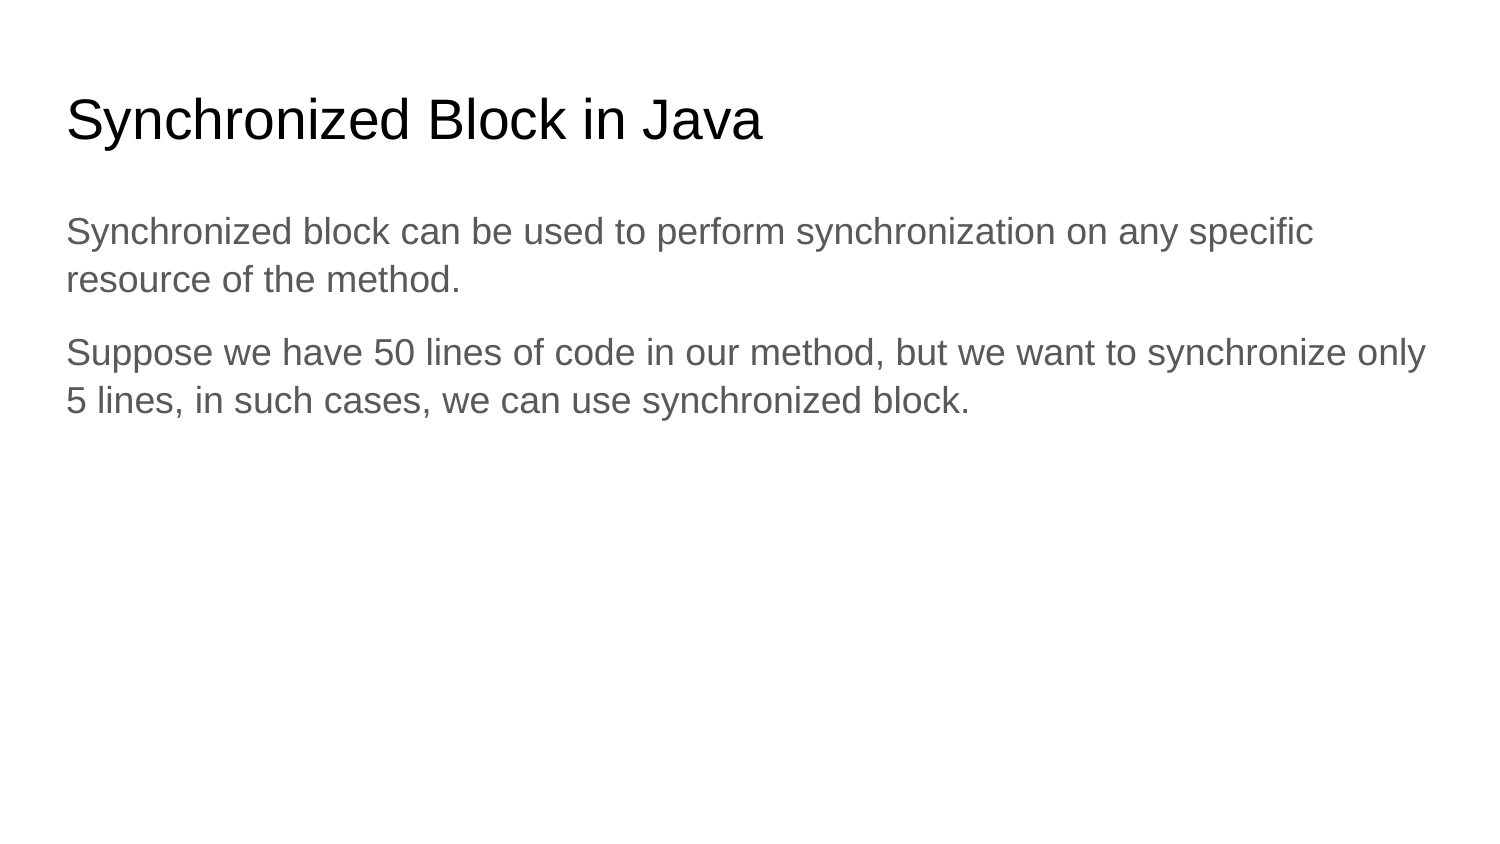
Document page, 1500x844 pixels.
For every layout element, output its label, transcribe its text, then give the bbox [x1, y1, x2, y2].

list Synchronized block can be used to perform synchronization on any specific resource of the method. Suppose we have 50 lines of code in our method, but we want to synchronize only 5 lines, in such cases, we can use synchronized block. [51, 189, 1449, 750]
title Synchronized Block in Java [51, 72, 1449, 167]
